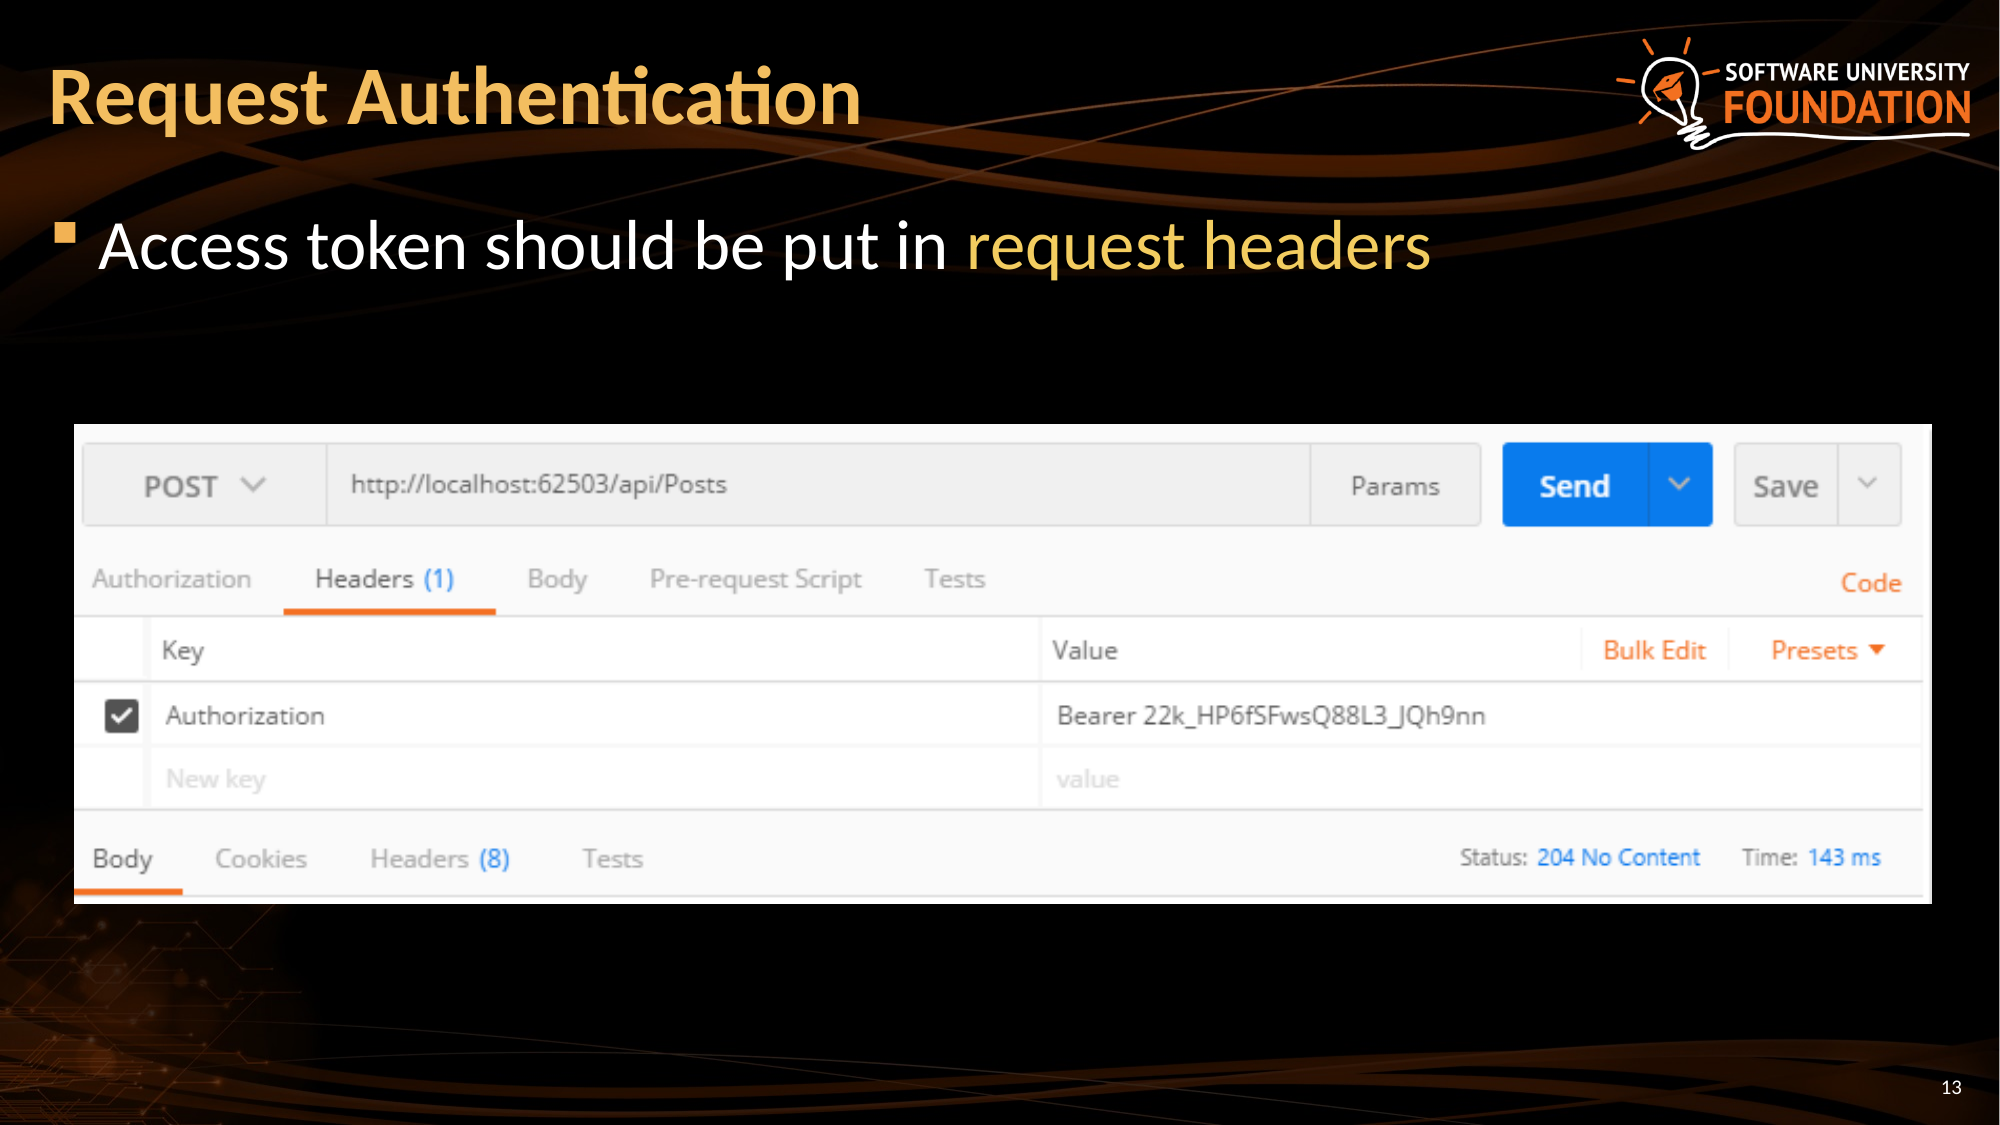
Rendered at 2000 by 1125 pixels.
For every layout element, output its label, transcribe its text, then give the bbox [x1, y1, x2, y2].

picture [0, 0, 2000, 1125]
list Access token should be put in request headers [31, 188, 1968, 1103]
title Request Authentication [30, 6, 1602, 189]
